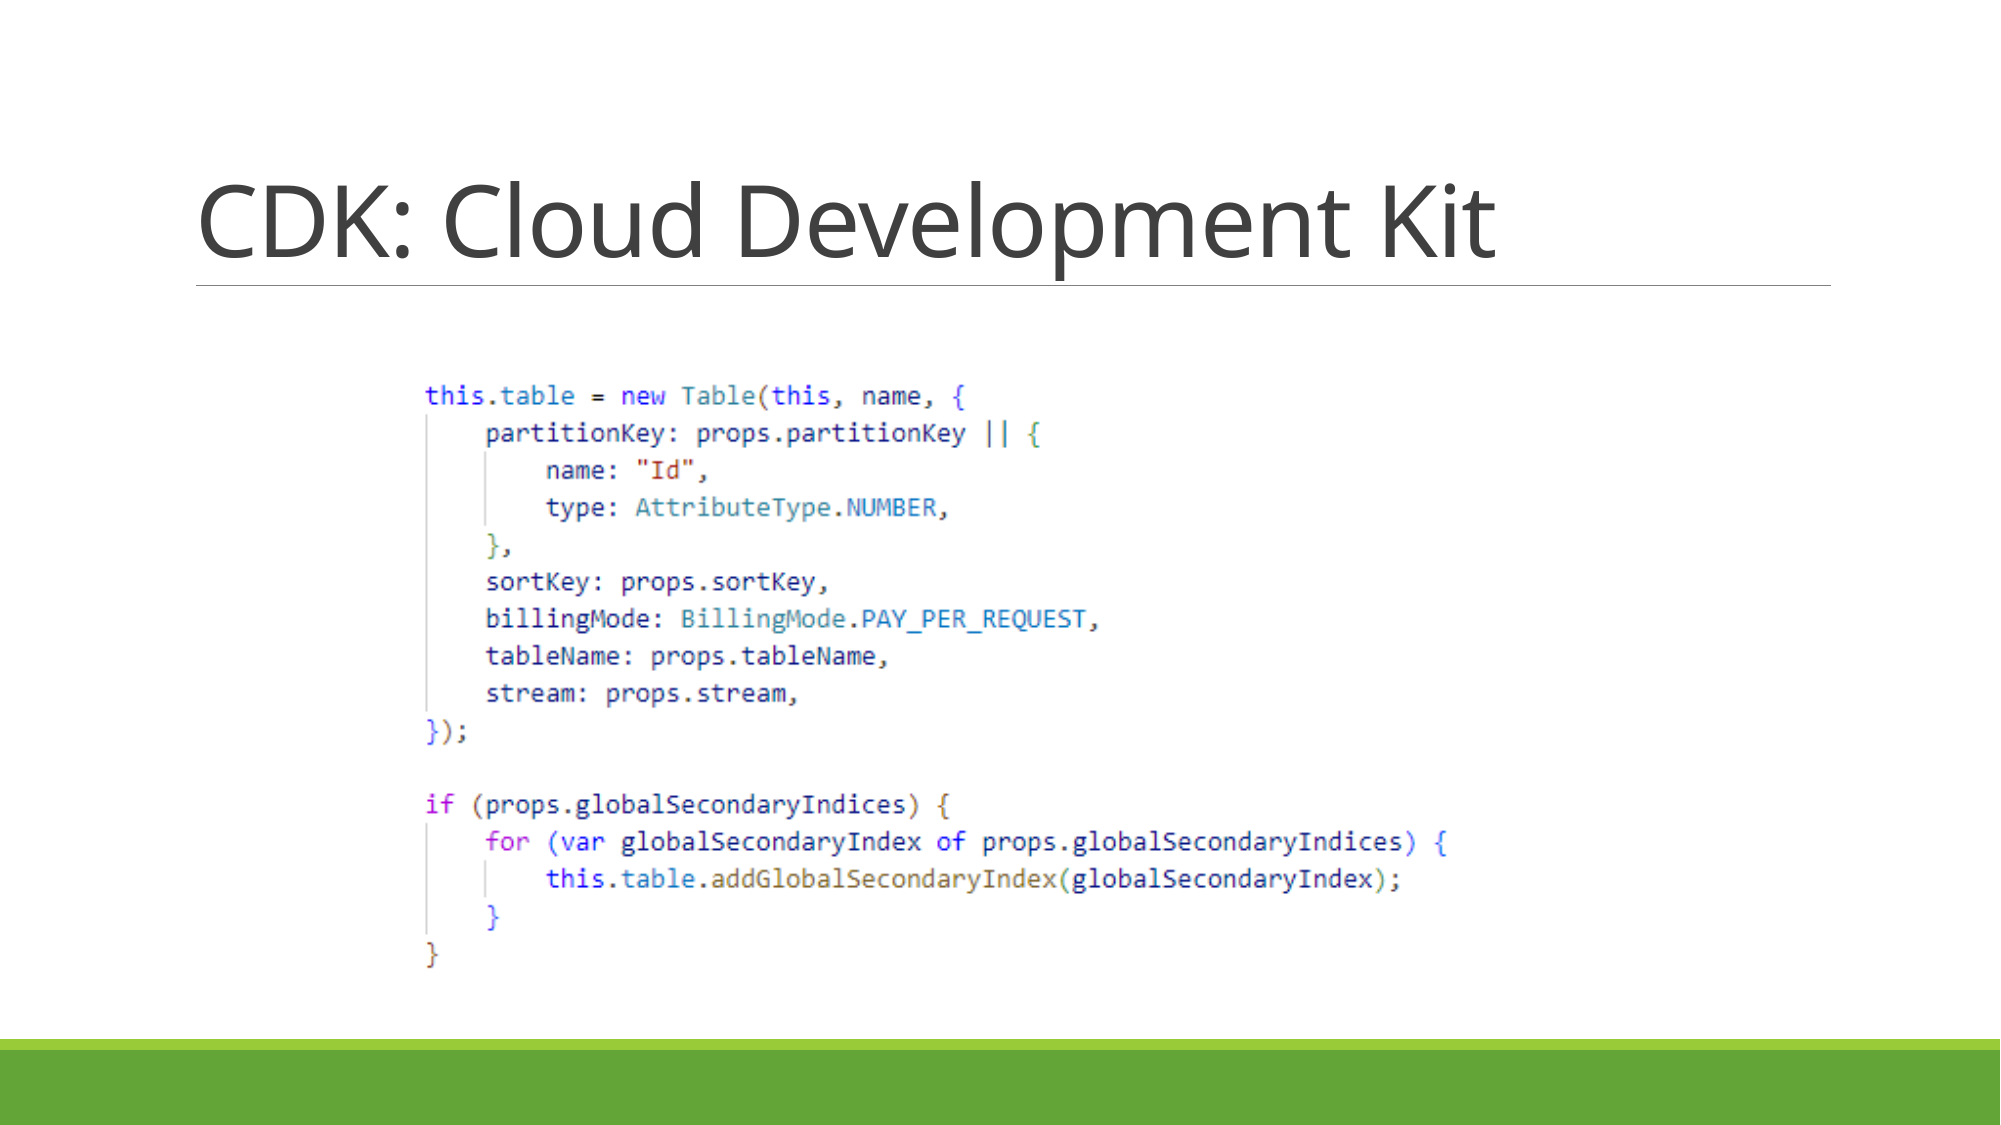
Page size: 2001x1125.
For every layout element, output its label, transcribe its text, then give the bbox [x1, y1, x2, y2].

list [381, 360, 1507, 979]
title CDK: Cloud Development Kit [180, 47, 1830, 285]
